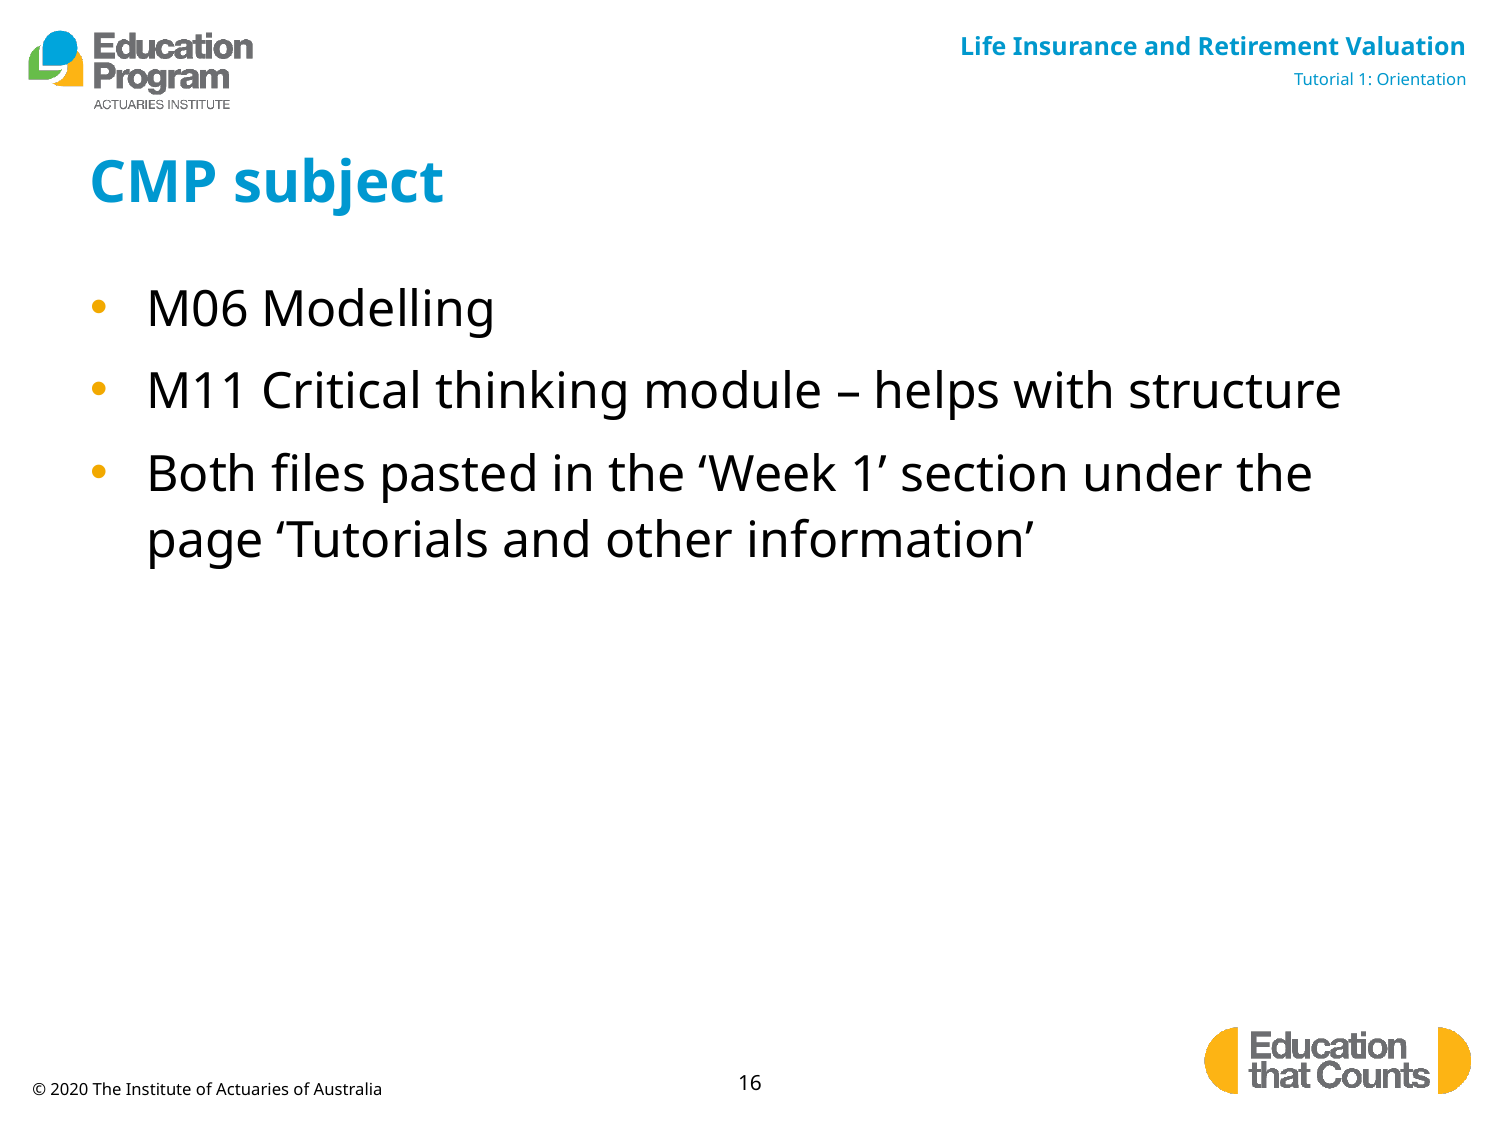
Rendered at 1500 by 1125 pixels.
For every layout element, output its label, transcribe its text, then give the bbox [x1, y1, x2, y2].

title CMP subject [74, 125, 1425, 233]
list M06 Modelling M11 Critical thinking module – helps with structure Both files pasted in the ‘Week 1’ section under the page ‘Tutorials and other information’ [75, 262, 1425, 1005]
picture [1198, 1021, 1477, 1100]
picture [2, 7, 278, 132]
